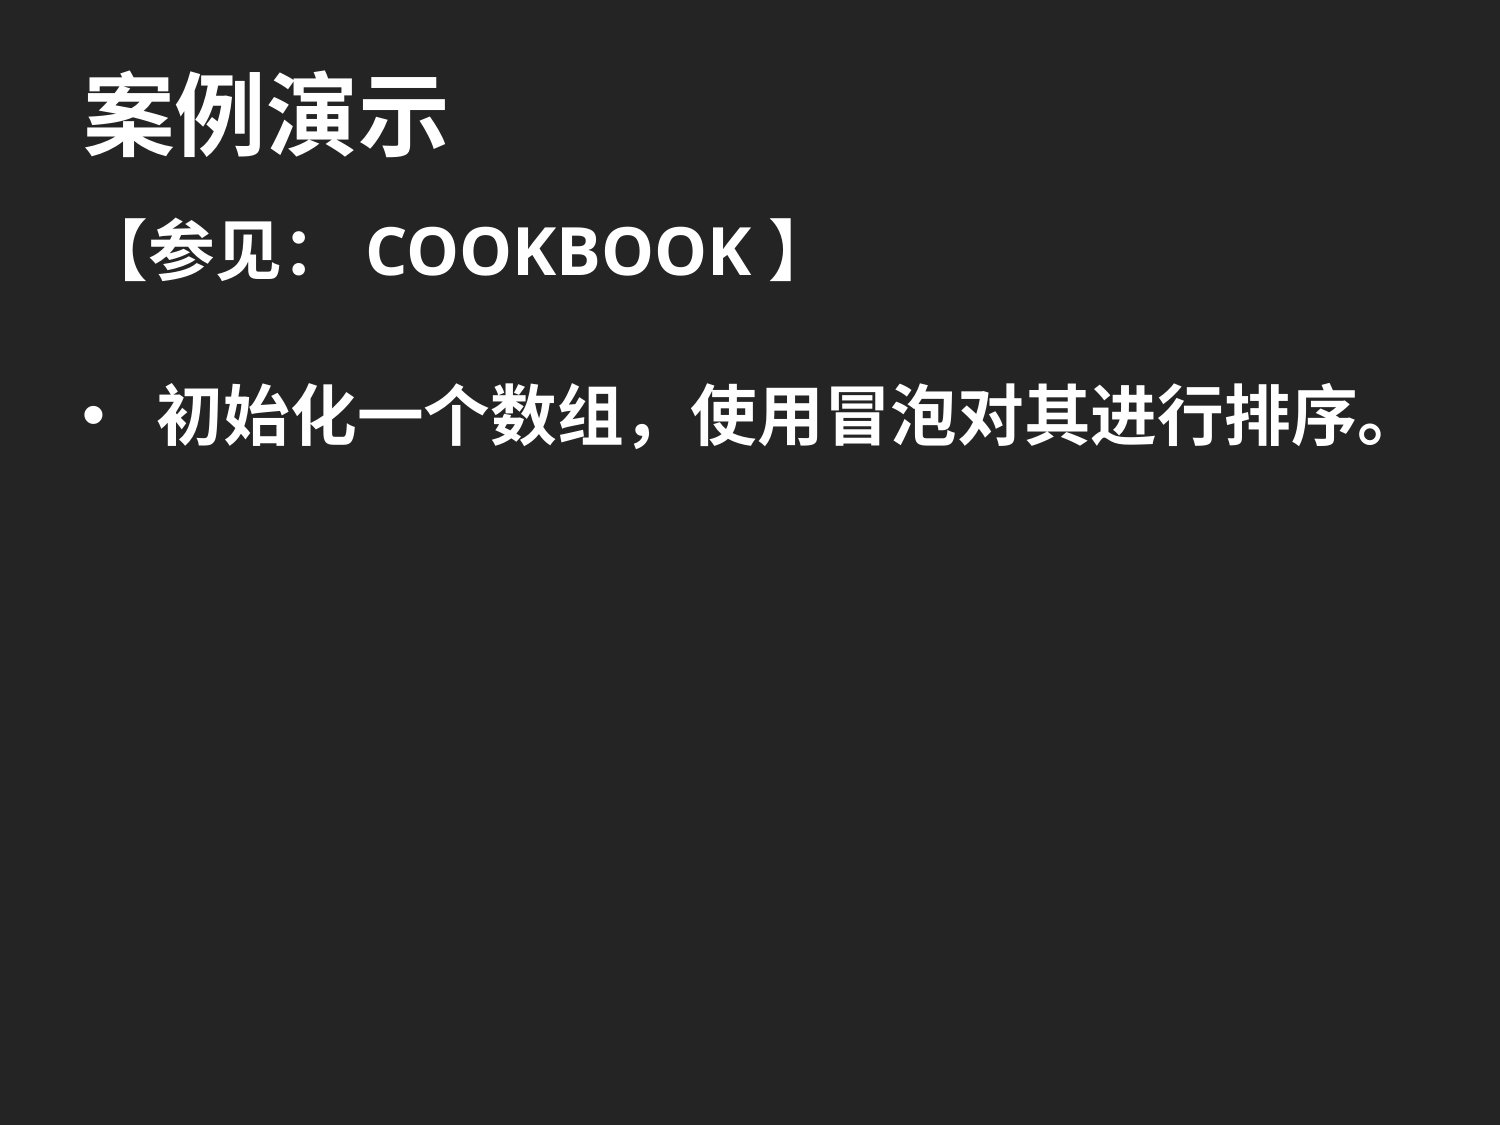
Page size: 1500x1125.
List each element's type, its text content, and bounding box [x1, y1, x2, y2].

title 案例演示 [68, 35, 1432, 192]
list 【参见：COOKBOOK】 初始化一个数组，使用冒泡对其进行排序。 [66, 210, 1433, 1044]
